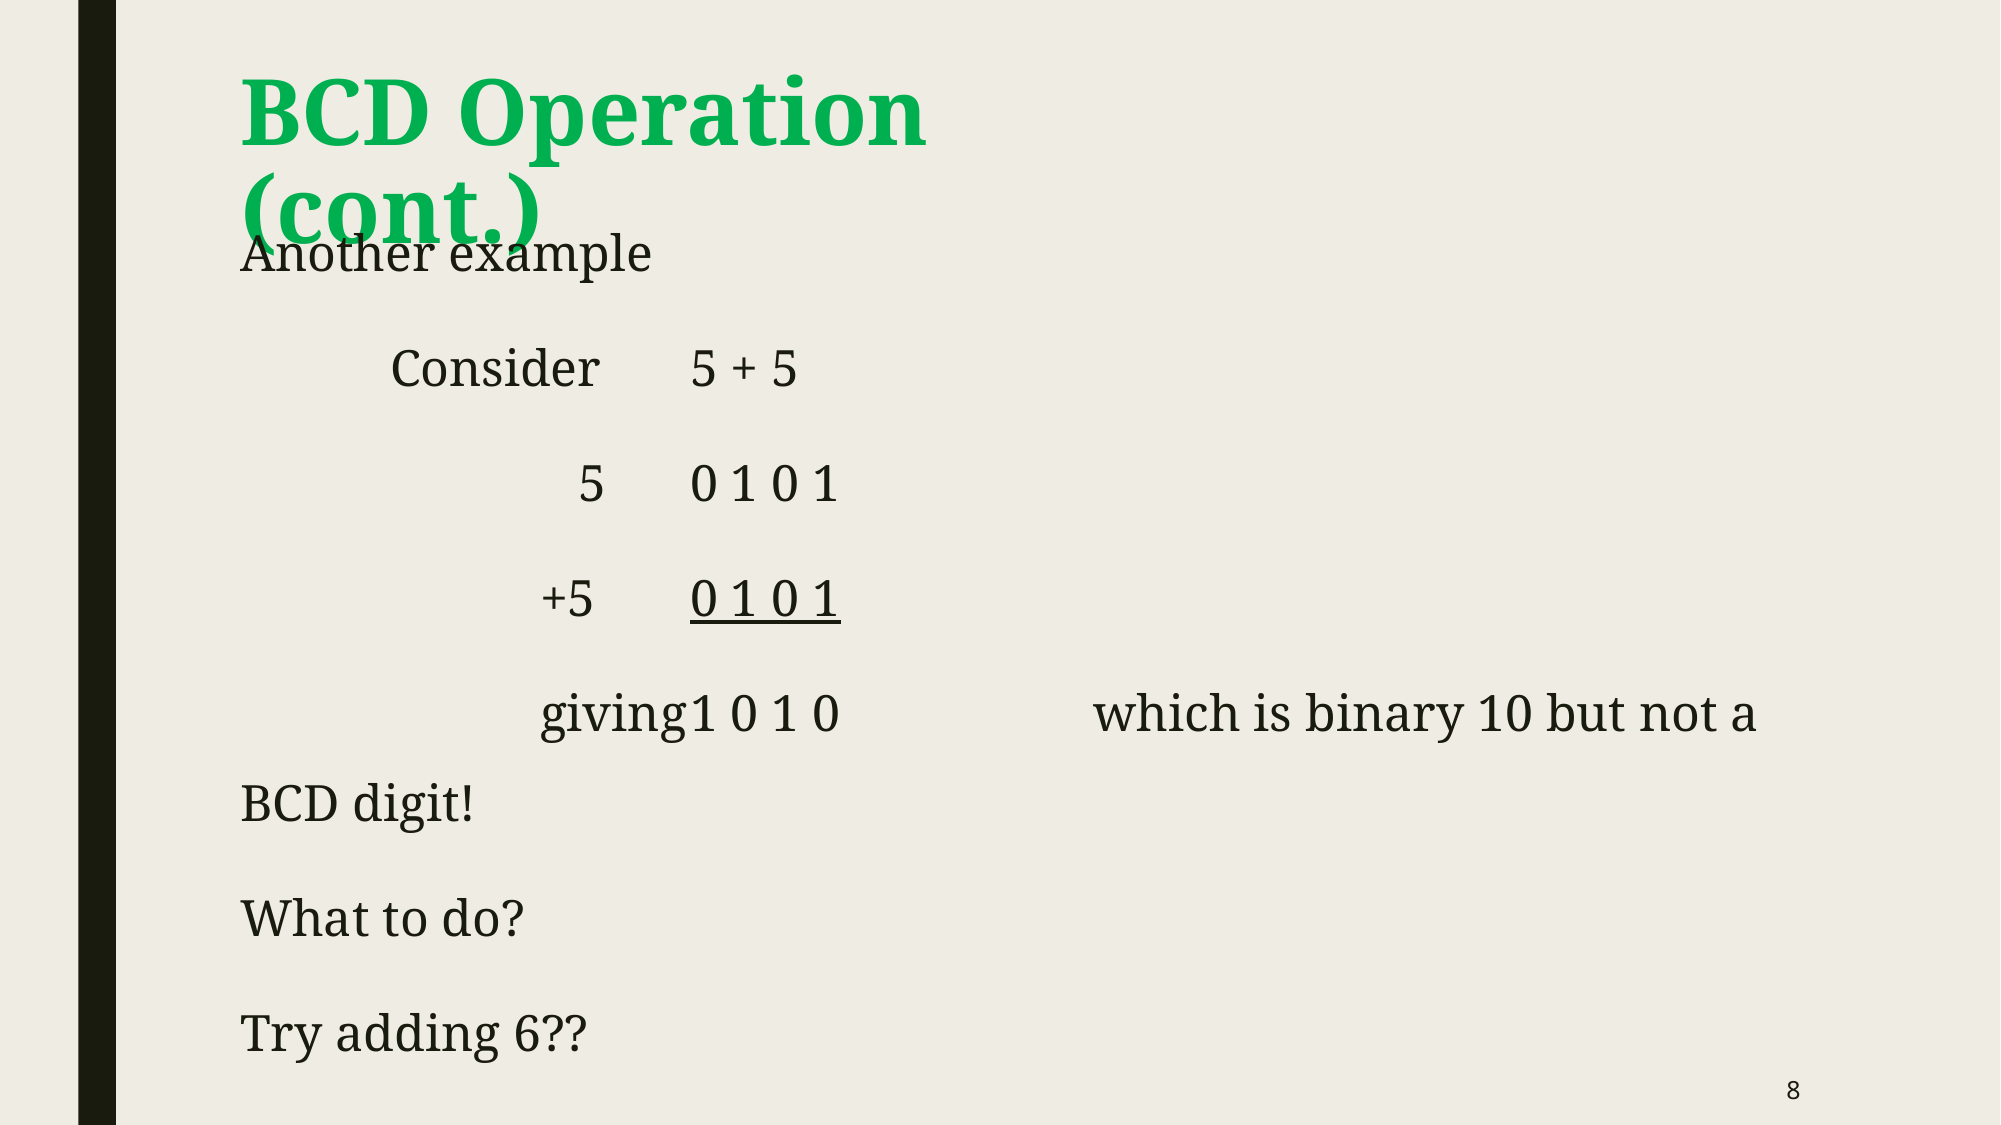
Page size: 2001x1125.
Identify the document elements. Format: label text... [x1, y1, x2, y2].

slide_number 8 [1553, 1058, 1816, 1125]
list Another example Consider 5 + 5 5 0 1 0 1 +5 0 1 0 1 giving 1 0 1 0 which is binary 10 but not a BCD digit! What to do? Try adding 6?? [225, 183, 1800, 989]
title BCD Operation (cont.) [225, 59, 1177, 183]
